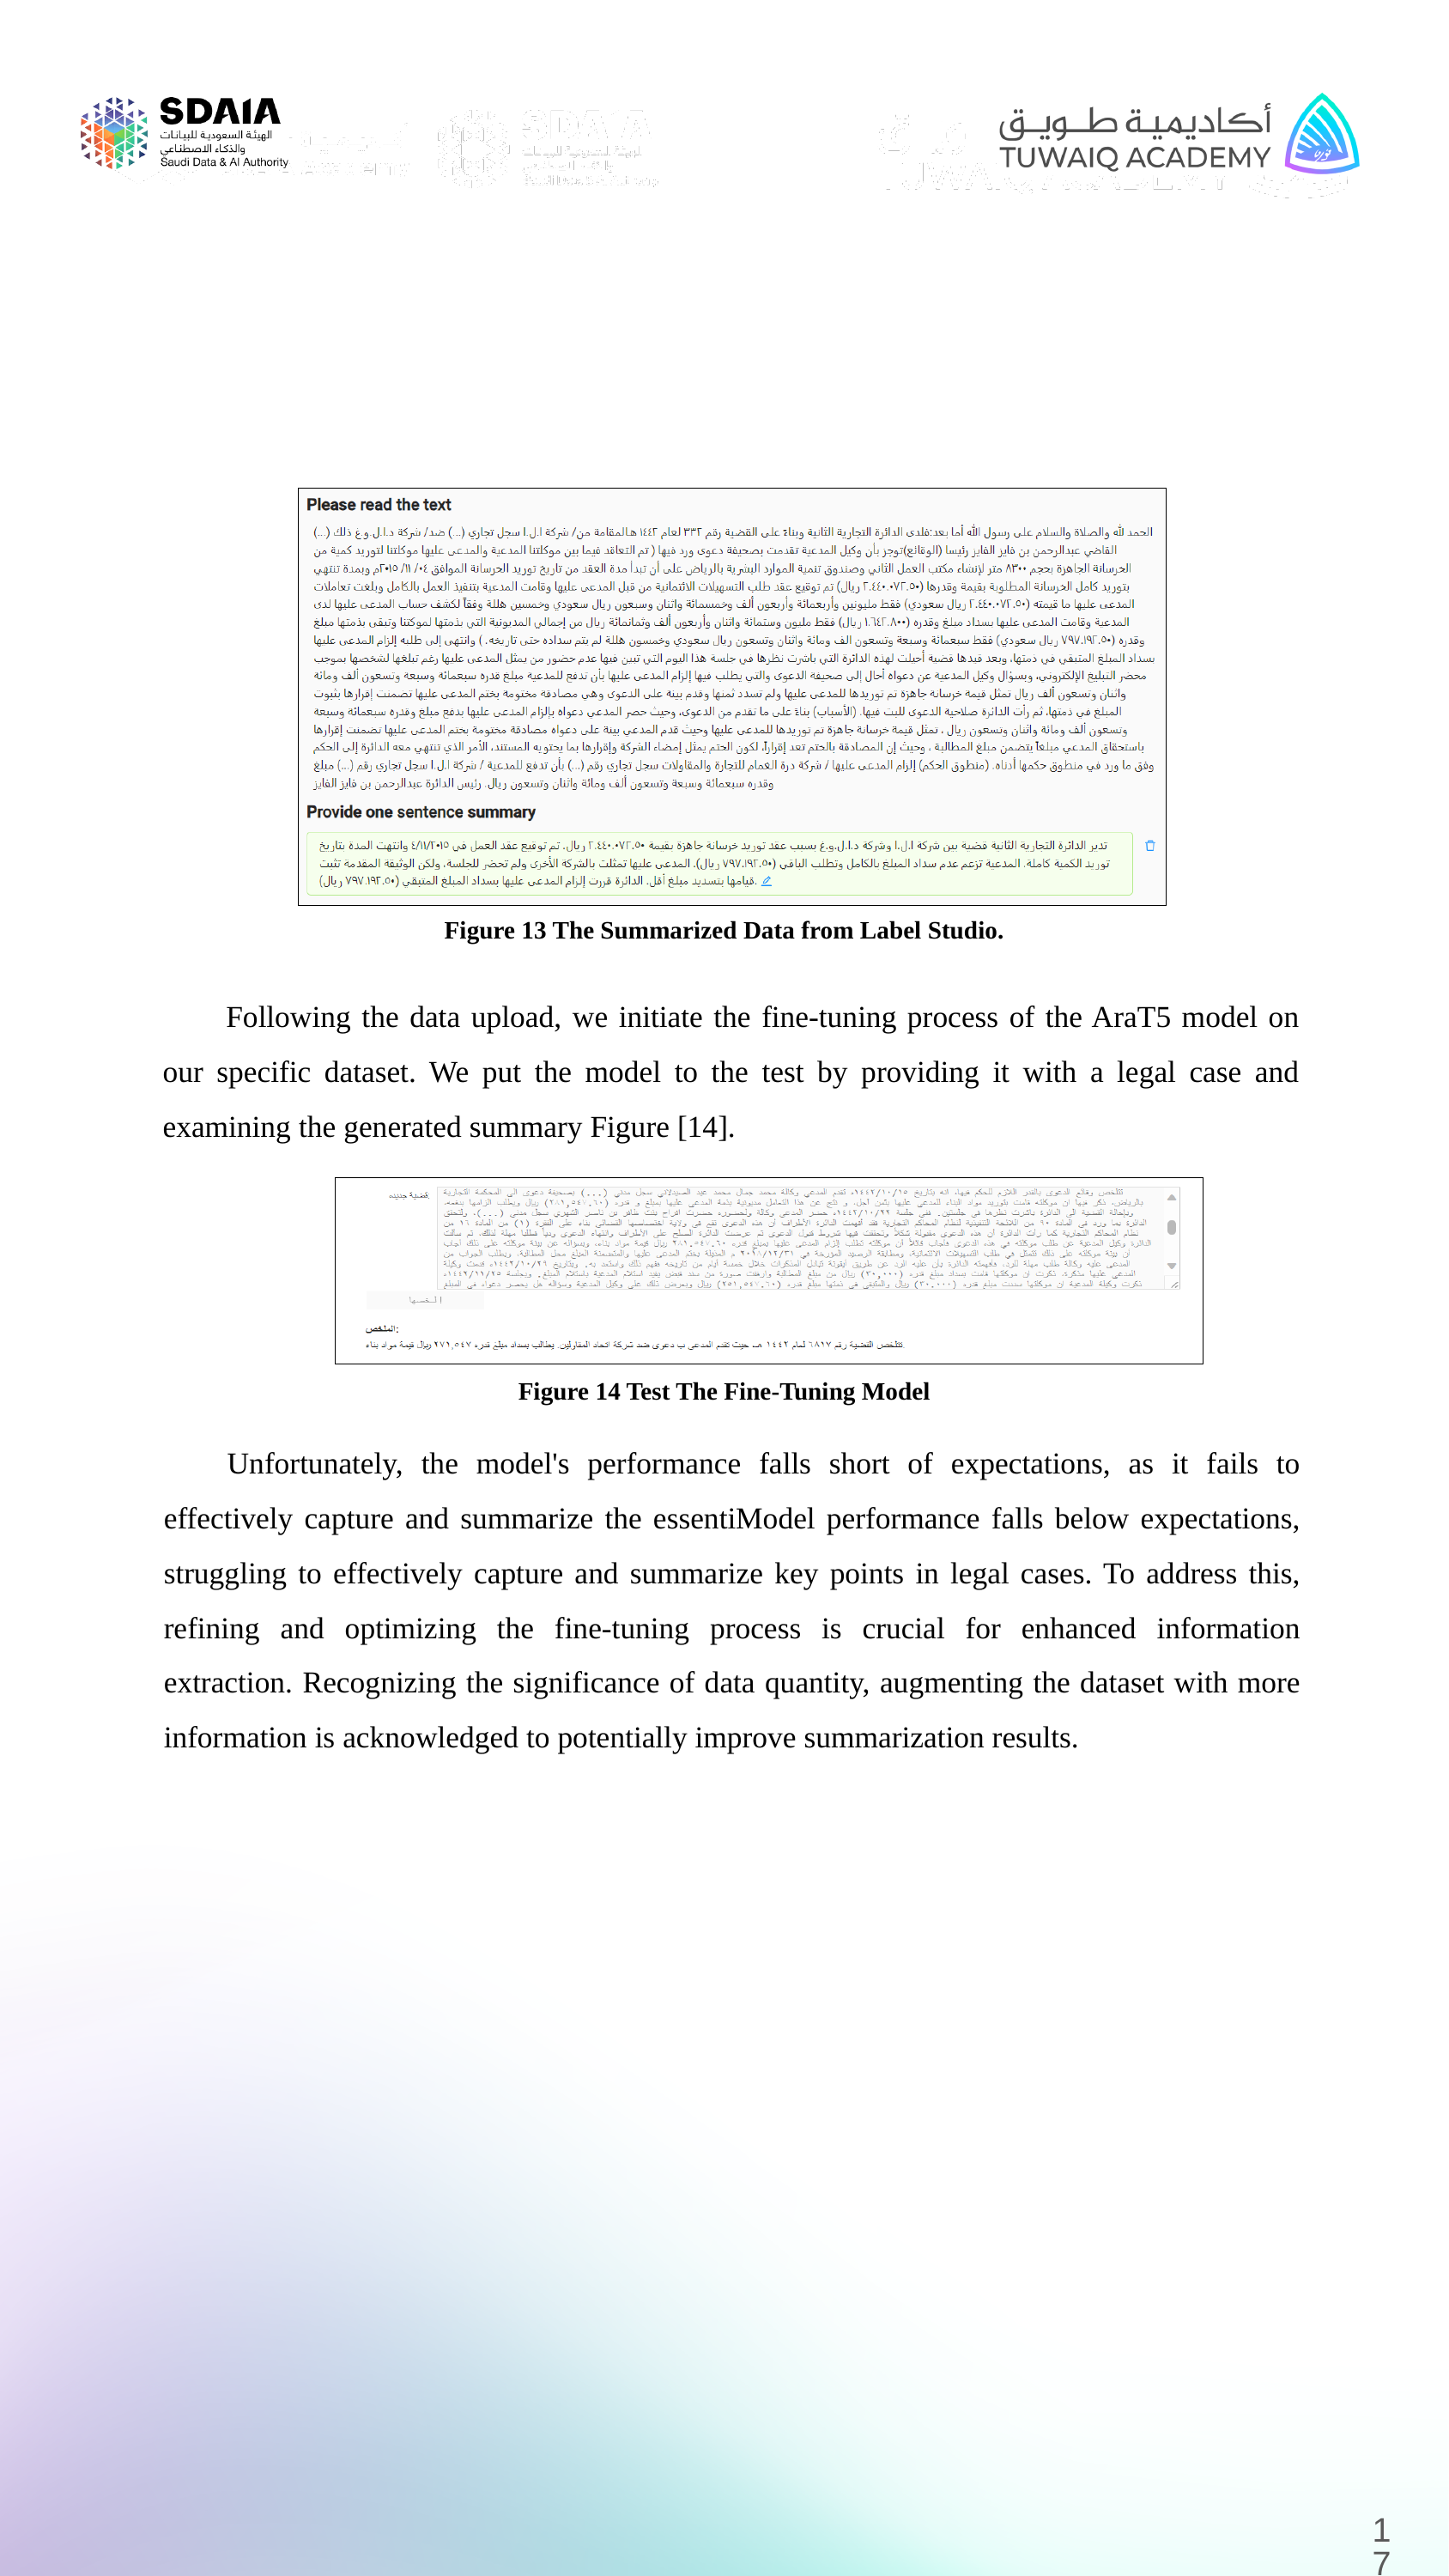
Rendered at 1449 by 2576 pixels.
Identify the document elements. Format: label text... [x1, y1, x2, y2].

text_box Figure 13 The Summarized Data from Label Studio. [210, 907, 1238, 951]
slide_number 17 [1347, 2429, 1434, 2576]
text_box Figure 14 Test The Fine-Tuning Model [210, 1368, 1238, 1412]
picture [335, 1177, 1203, 1365]
text_box Unfortunately, the model's performance falls short of expectations, as it fails to effectively capture and summarize the essentiModel performance falls below expectations, struggling to effectively capture and summarize key points in legal cases. To address this, refining and optimizing the fine-tuning process is crucial for enhanced information extraction. Recognizing the significance of data quantity, augmenting the dataset with more information is acknowledged to potentially improve summarization results. [150, 1419, 1314, 1761]
picture [298, 487, 1167, 906]
picture [81, 90, 1362, 198]
picture [0, 1489, 1449, 2576]
text_box Following the data upload, we initiate the fine-tuning process of the AraT5 model on our specific dataset. We put the model to the test by providing it with a legal case and examining the generated summary Figure [14]. [149, 972, 1313, 1150]
